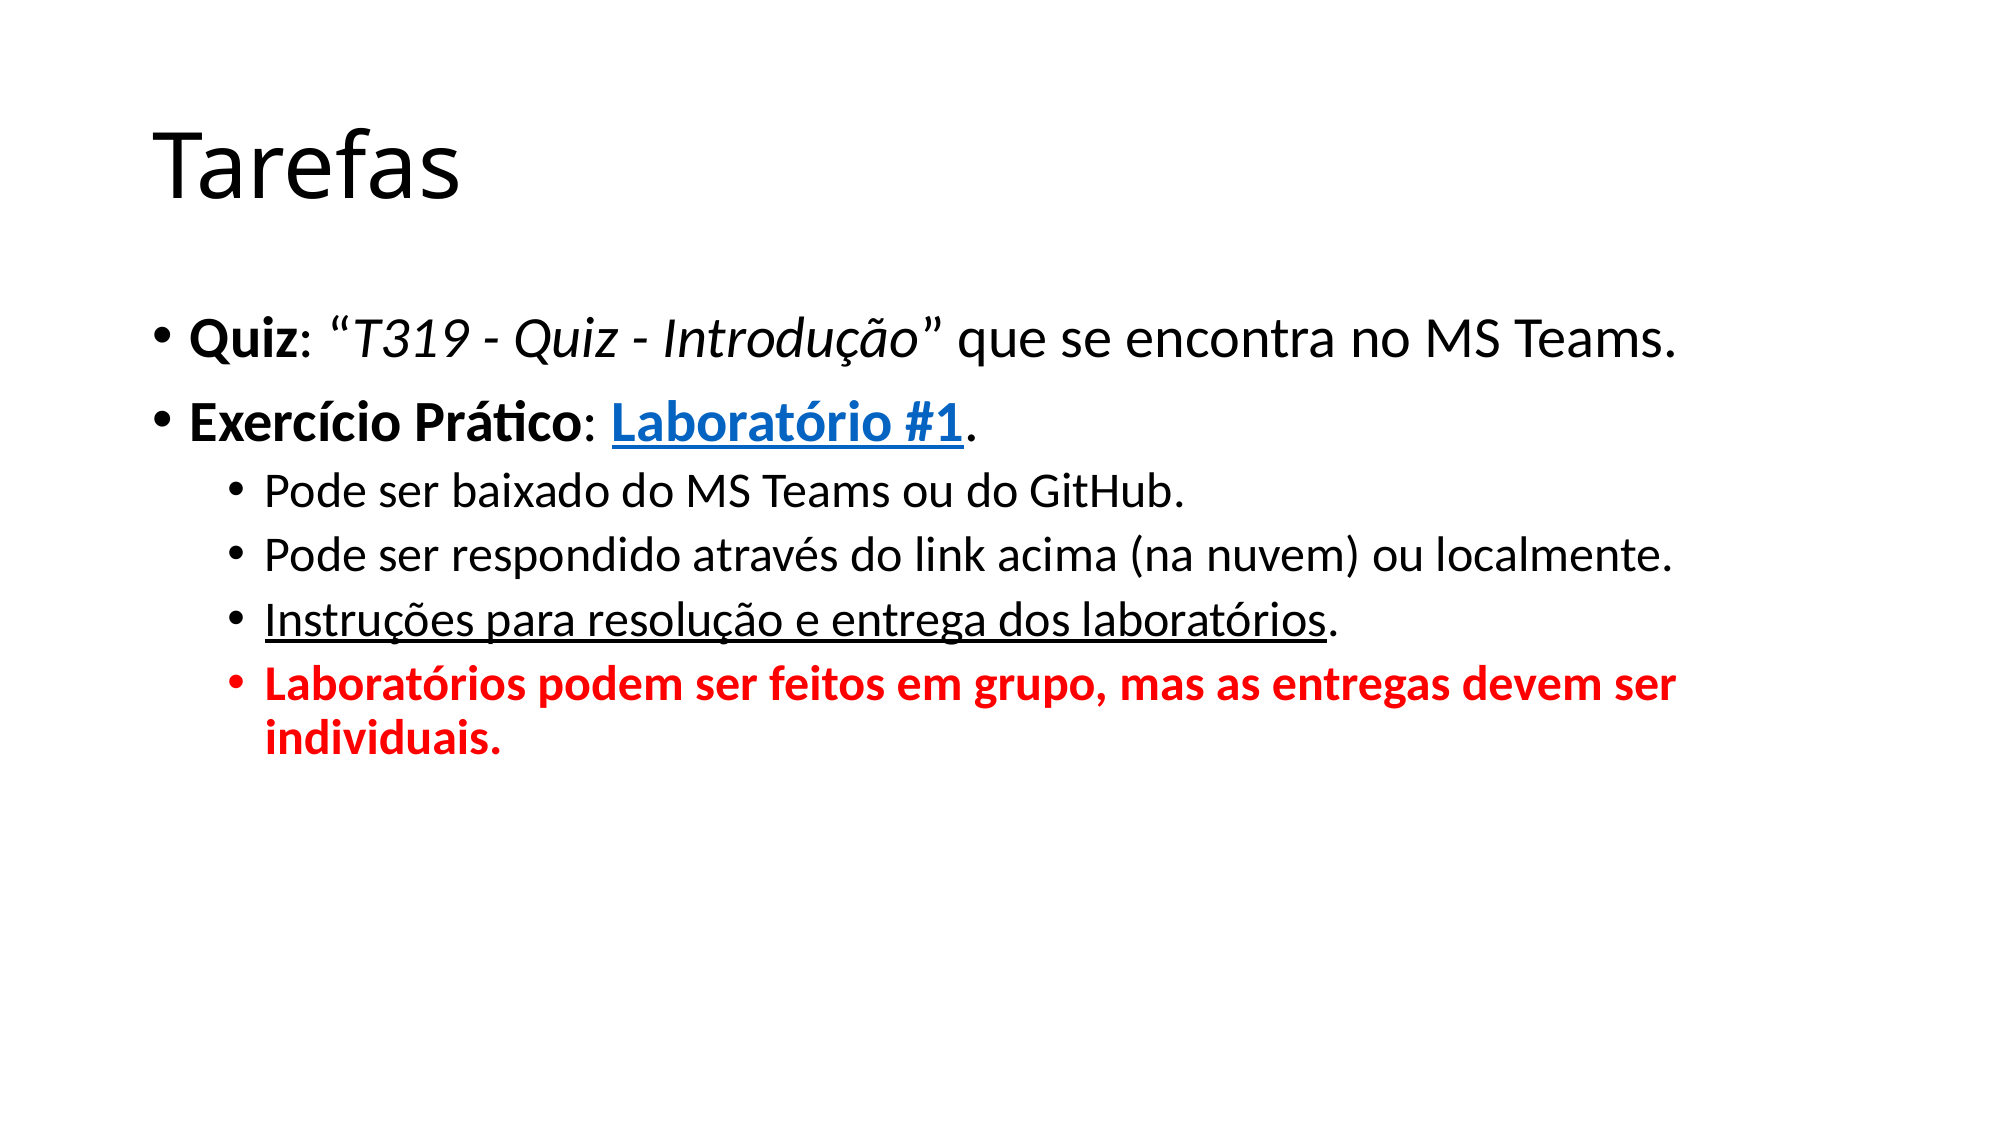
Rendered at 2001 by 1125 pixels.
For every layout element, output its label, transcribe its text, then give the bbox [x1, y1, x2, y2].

list Quiz: “T319 - Quiz - Introdução” que se encontra no MS Teams. Exercício Prático: Laboratório #1. Pode ser baixado do MS Teams ou do GitHub. Pode ser respondido através do link acima (na nuvem) ou localmente. Instruções para resolução e entrega dos laboratórios. Laboratórios podem ser feitos em grupo, mas as entregas devem ser individuais. [137, 299, 1863, 1014]
title Tarefas [137, 59, 1863, 278]
